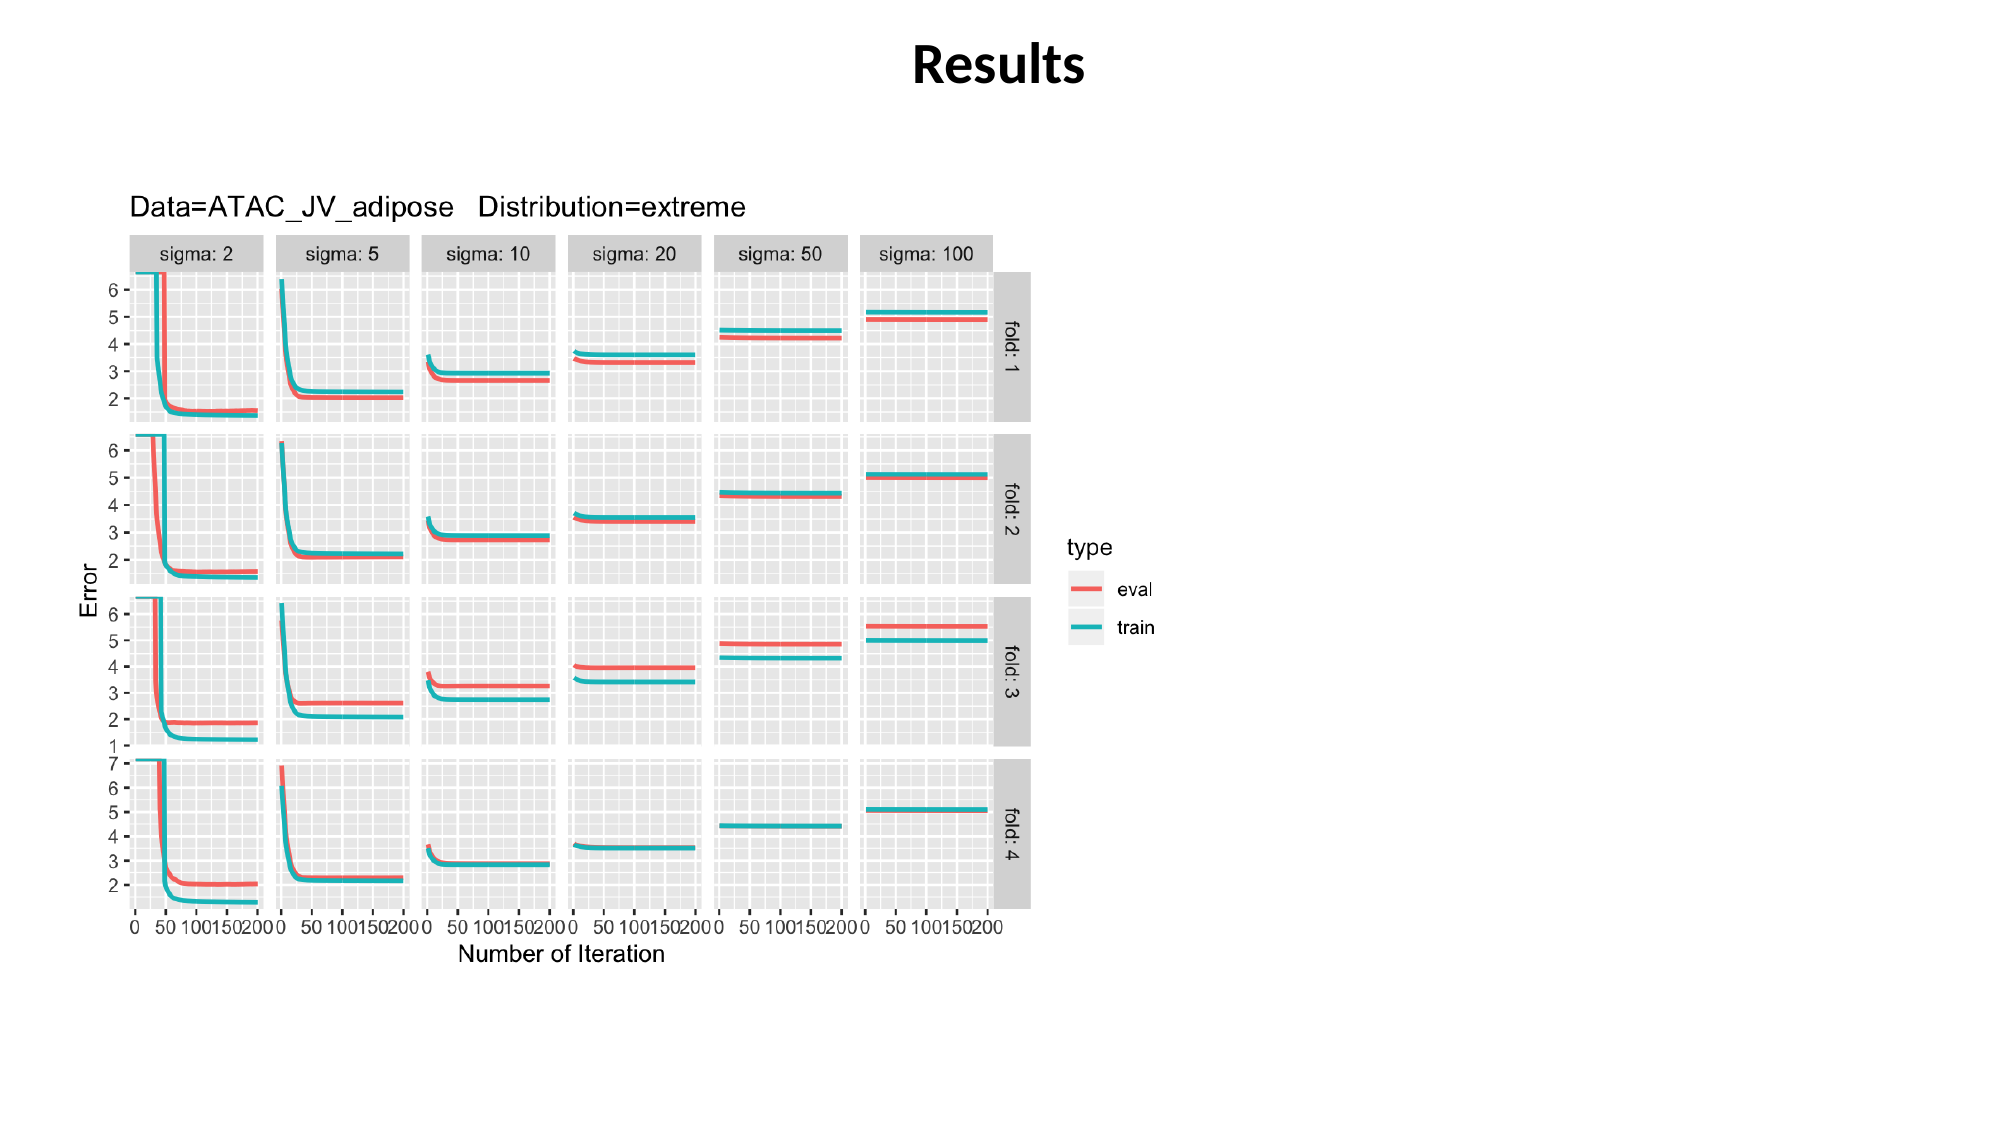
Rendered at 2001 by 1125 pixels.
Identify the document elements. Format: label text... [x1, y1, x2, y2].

text_box Results [13, 17, 1986, 103]
picture [67, 183, 1179, 978]
